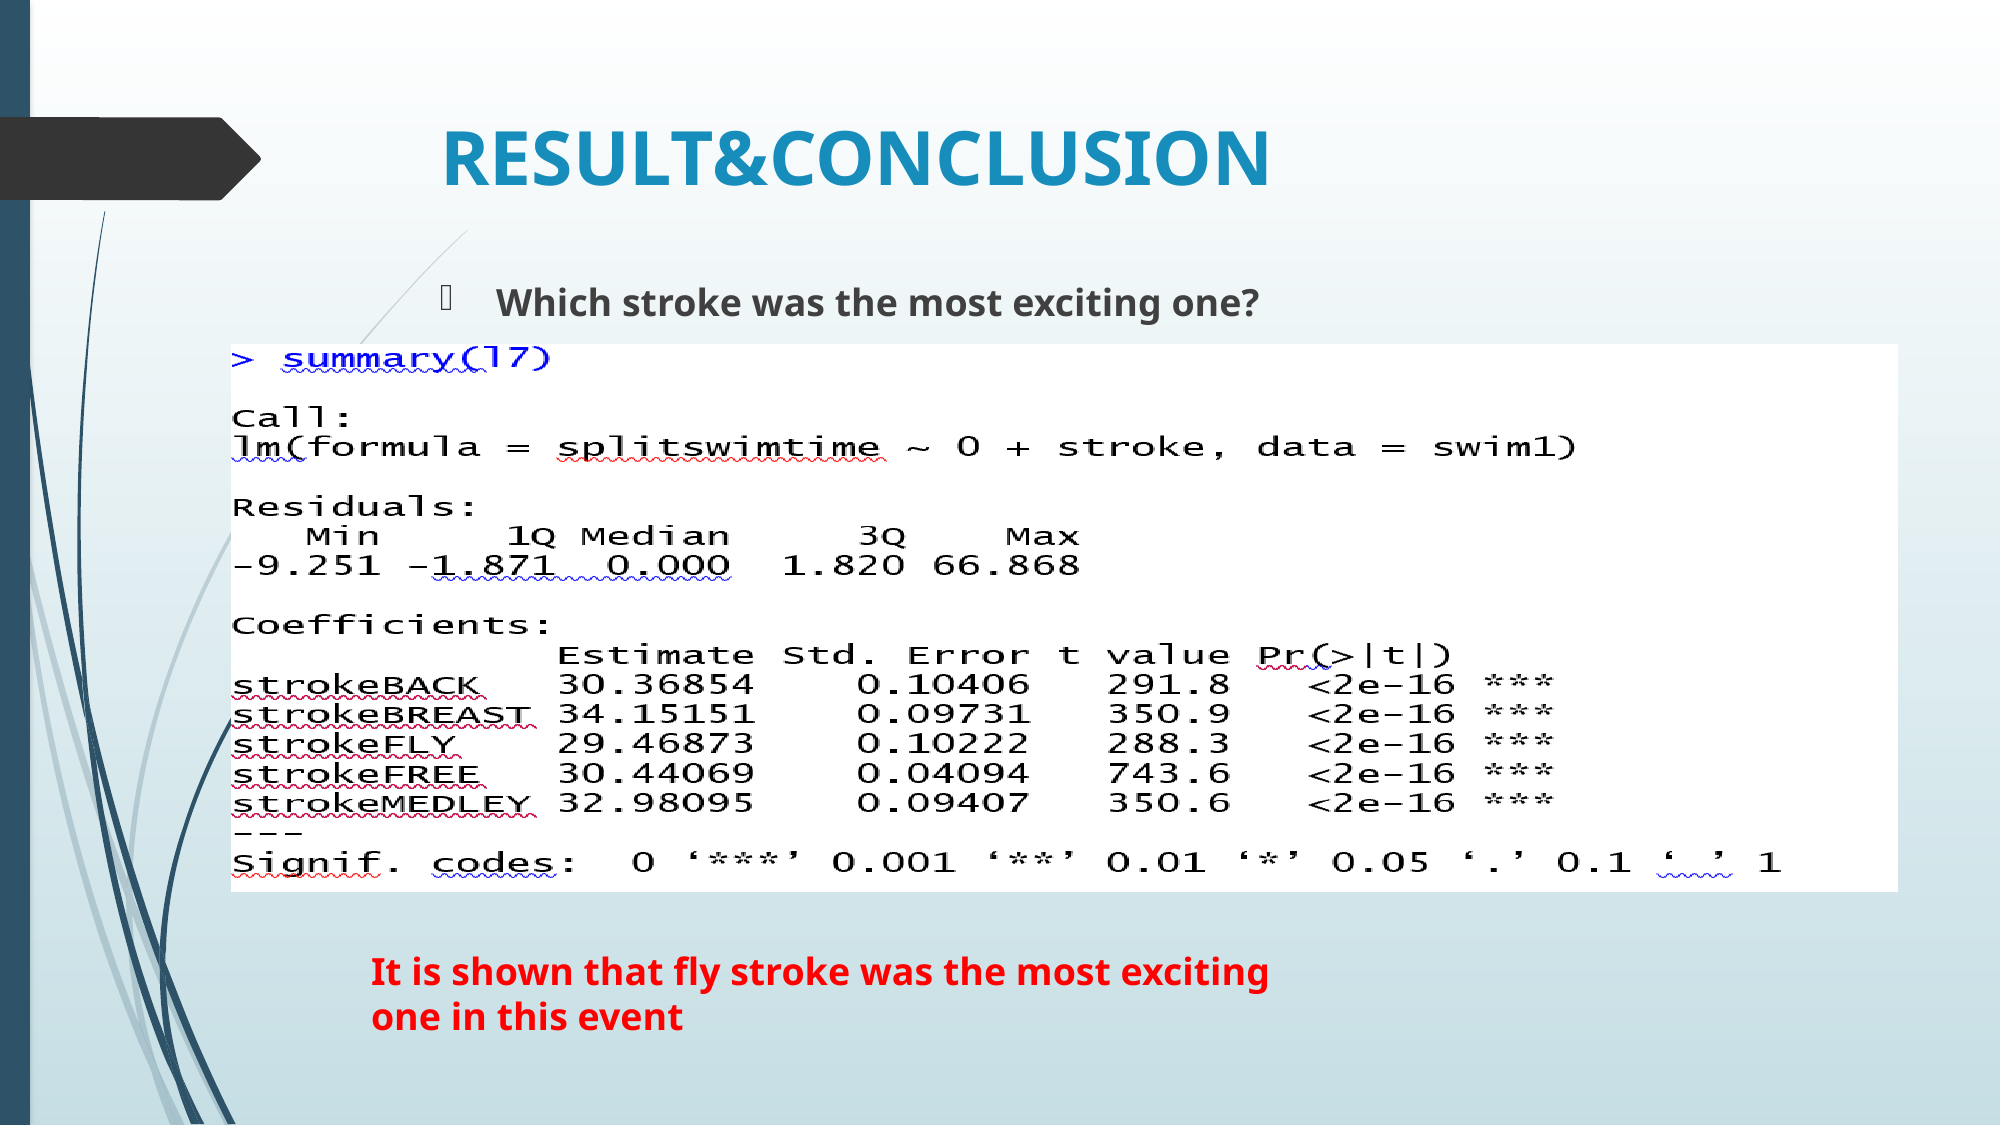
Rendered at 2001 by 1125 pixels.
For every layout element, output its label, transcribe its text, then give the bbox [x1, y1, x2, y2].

list Which stroke was the most exciting one? [424, 271, 1888, 344]
picture [231, 344, 1899, 892]
text_box It is shown that fly stroke was the most exciting one in this event [356, 940, 1357, 1046]
title RESULT&CONCLUSION [425, 102, 1888, 271]
